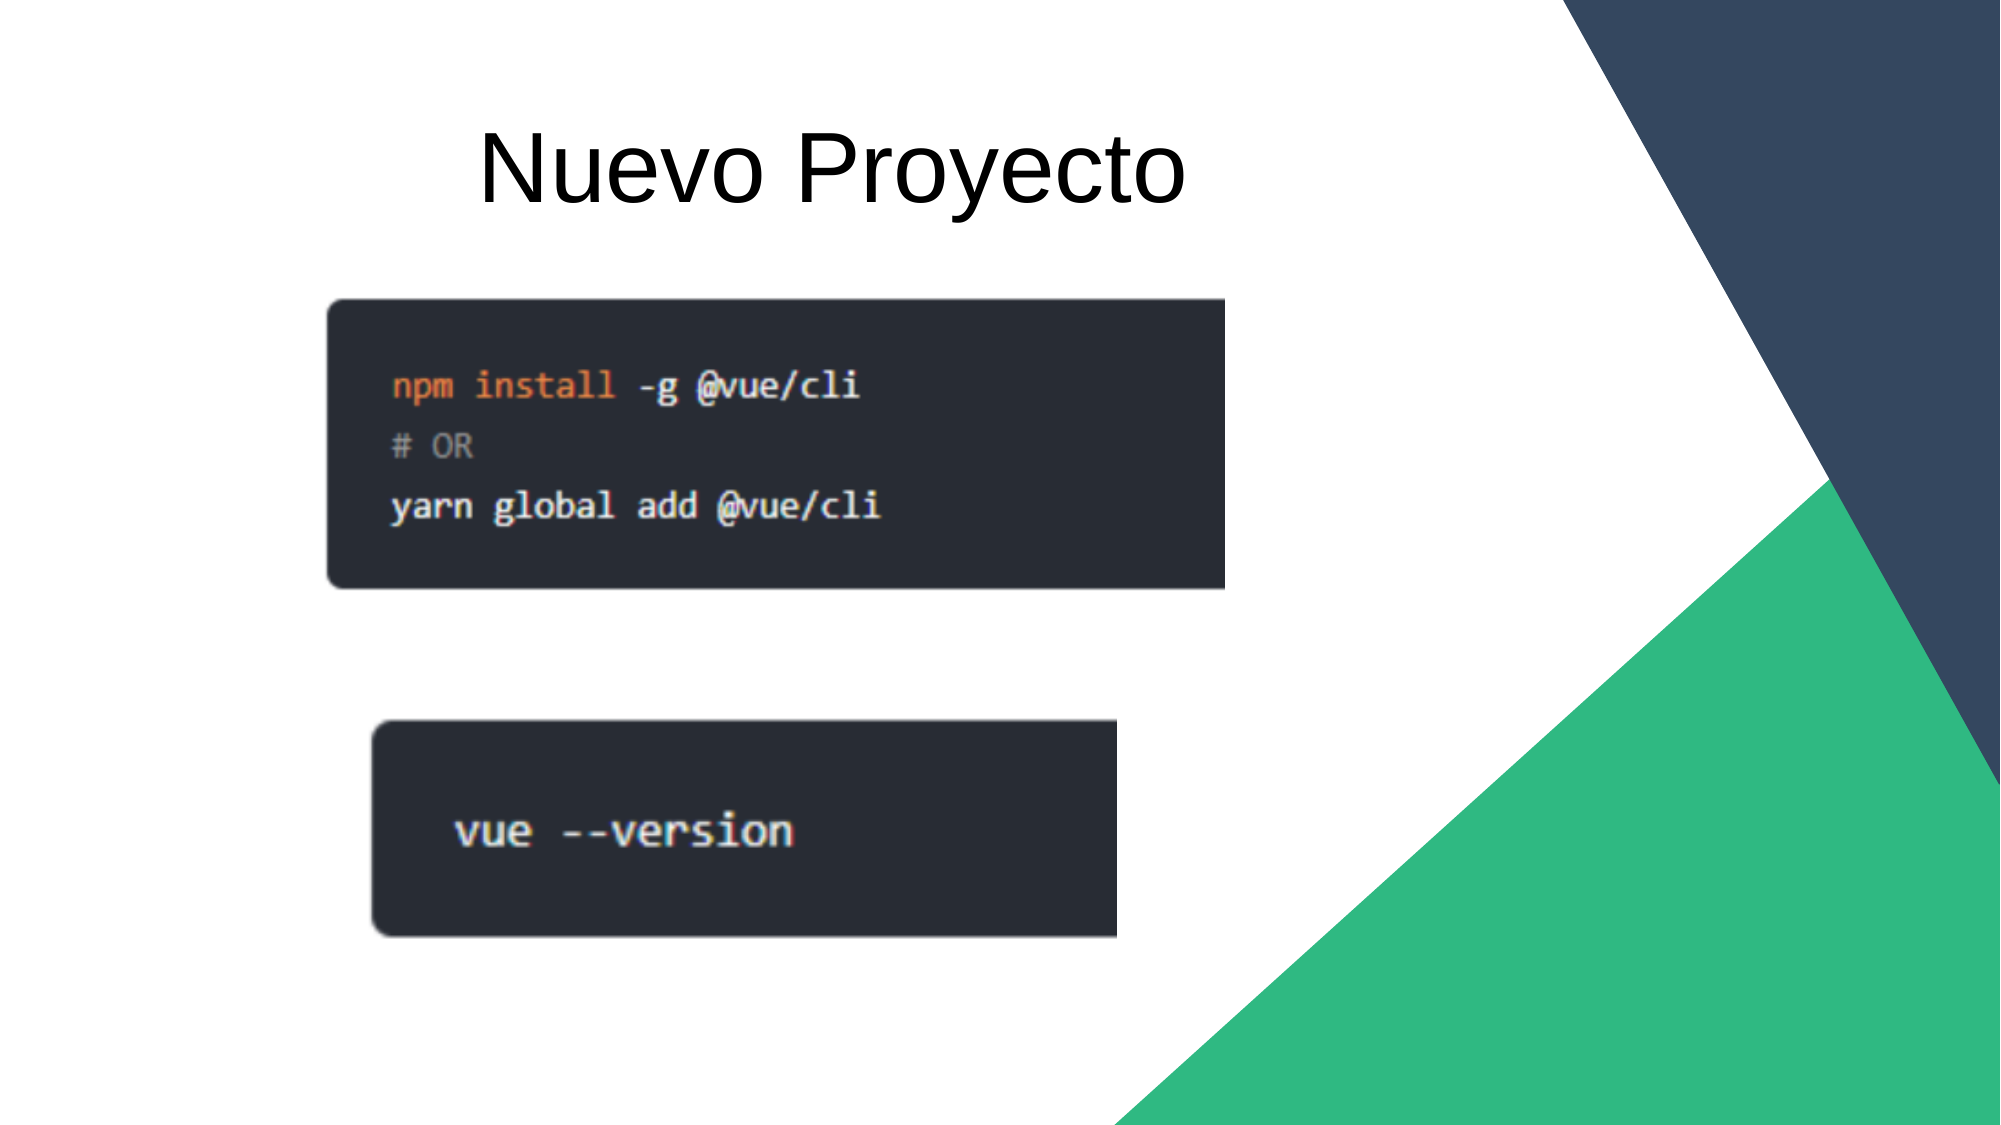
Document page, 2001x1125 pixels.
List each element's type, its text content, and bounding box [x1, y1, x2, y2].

picture [363, 657, 1117, 1011]
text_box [1115, 0, 2000, 1125]
picture [311, 275, 1225, 614]
text_box Nuevo Proyecto [35, 95, 1115, 230]
